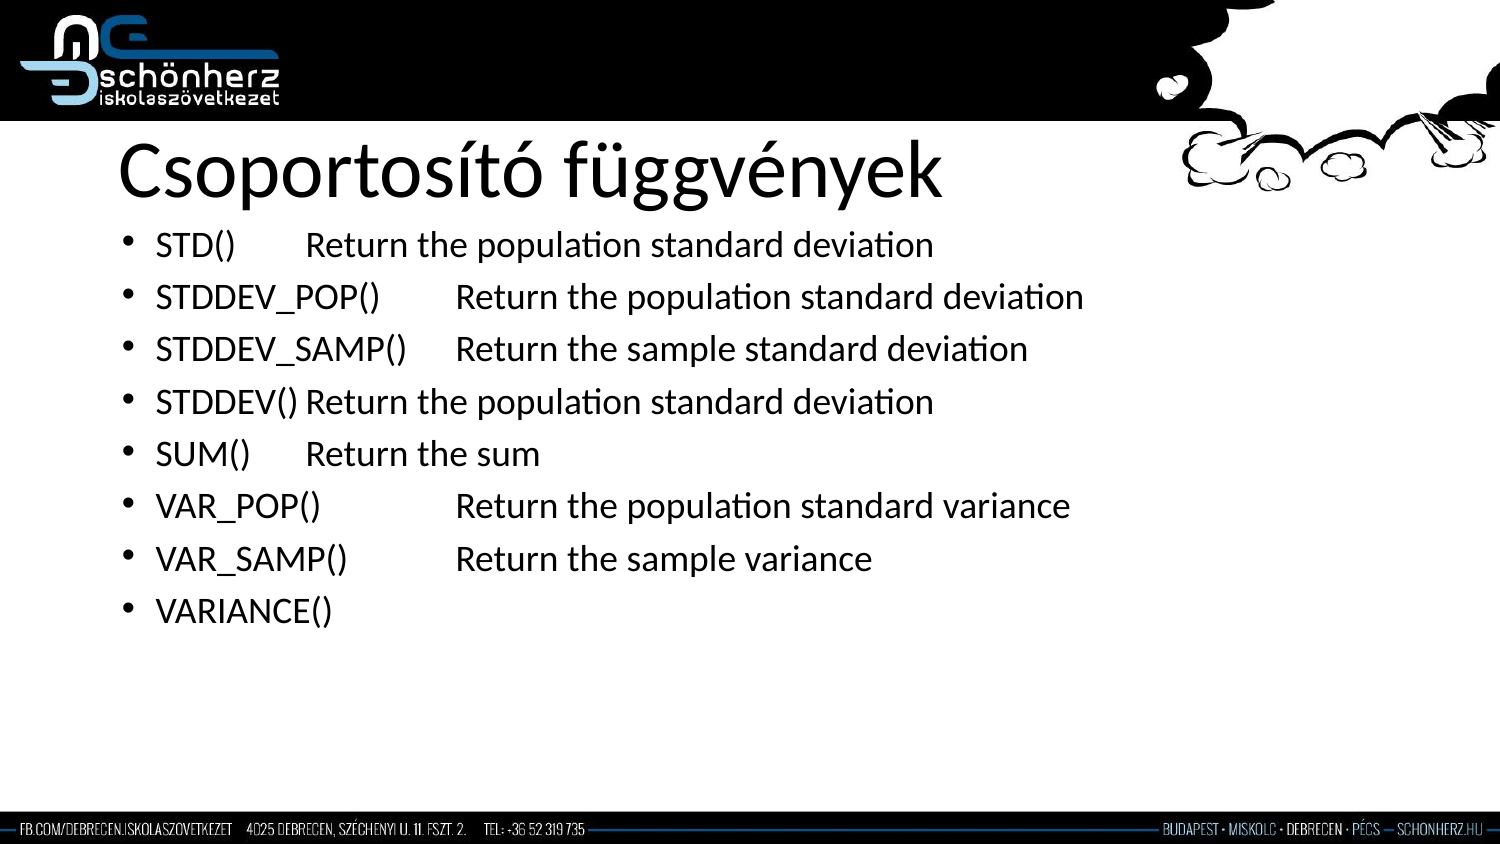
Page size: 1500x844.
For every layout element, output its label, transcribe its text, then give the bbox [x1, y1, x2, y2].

list STD() Return the population standard deviation STDDEV_POP() Return the population standard deviation STDDEV_SAMP() Return the sample standard deviation STDDEV() Return the population standard deviation SUM() Return the sum VAR_POP() Return the population standard variance VAR_SAMP() Return the sample variance VARIANCE() [103, 224, 1397, 760]
picture [0, 0, 1500, 844]
title Csoportosító függvények [103, 44, 1397, 208]
